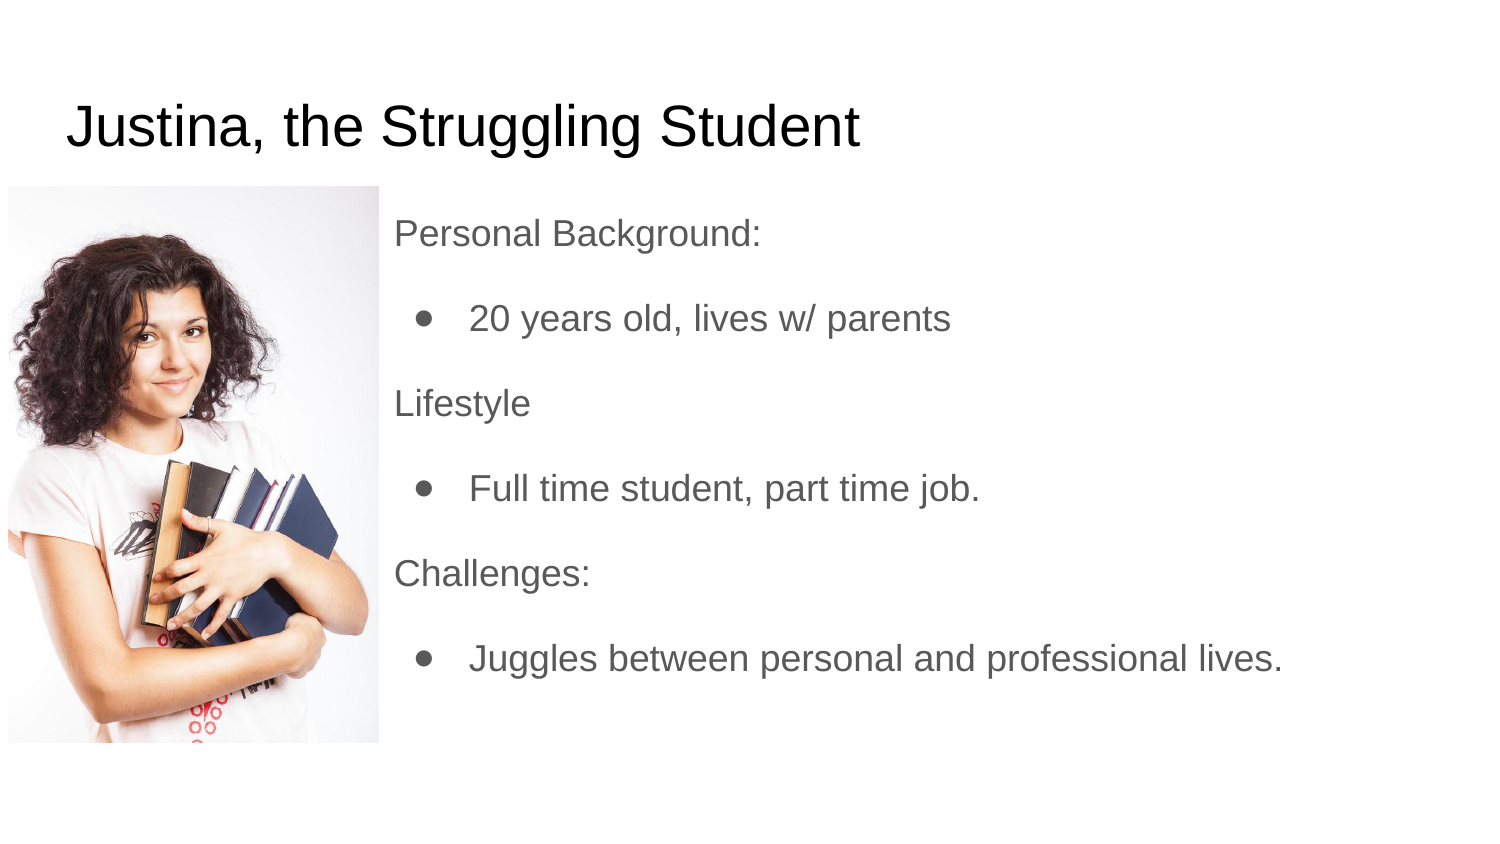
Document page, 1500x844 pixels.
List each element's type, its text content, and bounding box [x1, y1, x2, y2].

title Justina, the Struggling Student [51, 72, 1449, 167]
picture [8, 186, 380, 744]
list Personal Background: 20 years old, lives w/ parents Lifestyle Full time student, part time job. Challenges: Juggles between personal and professional lives. [381, 187, 1449, 750]
